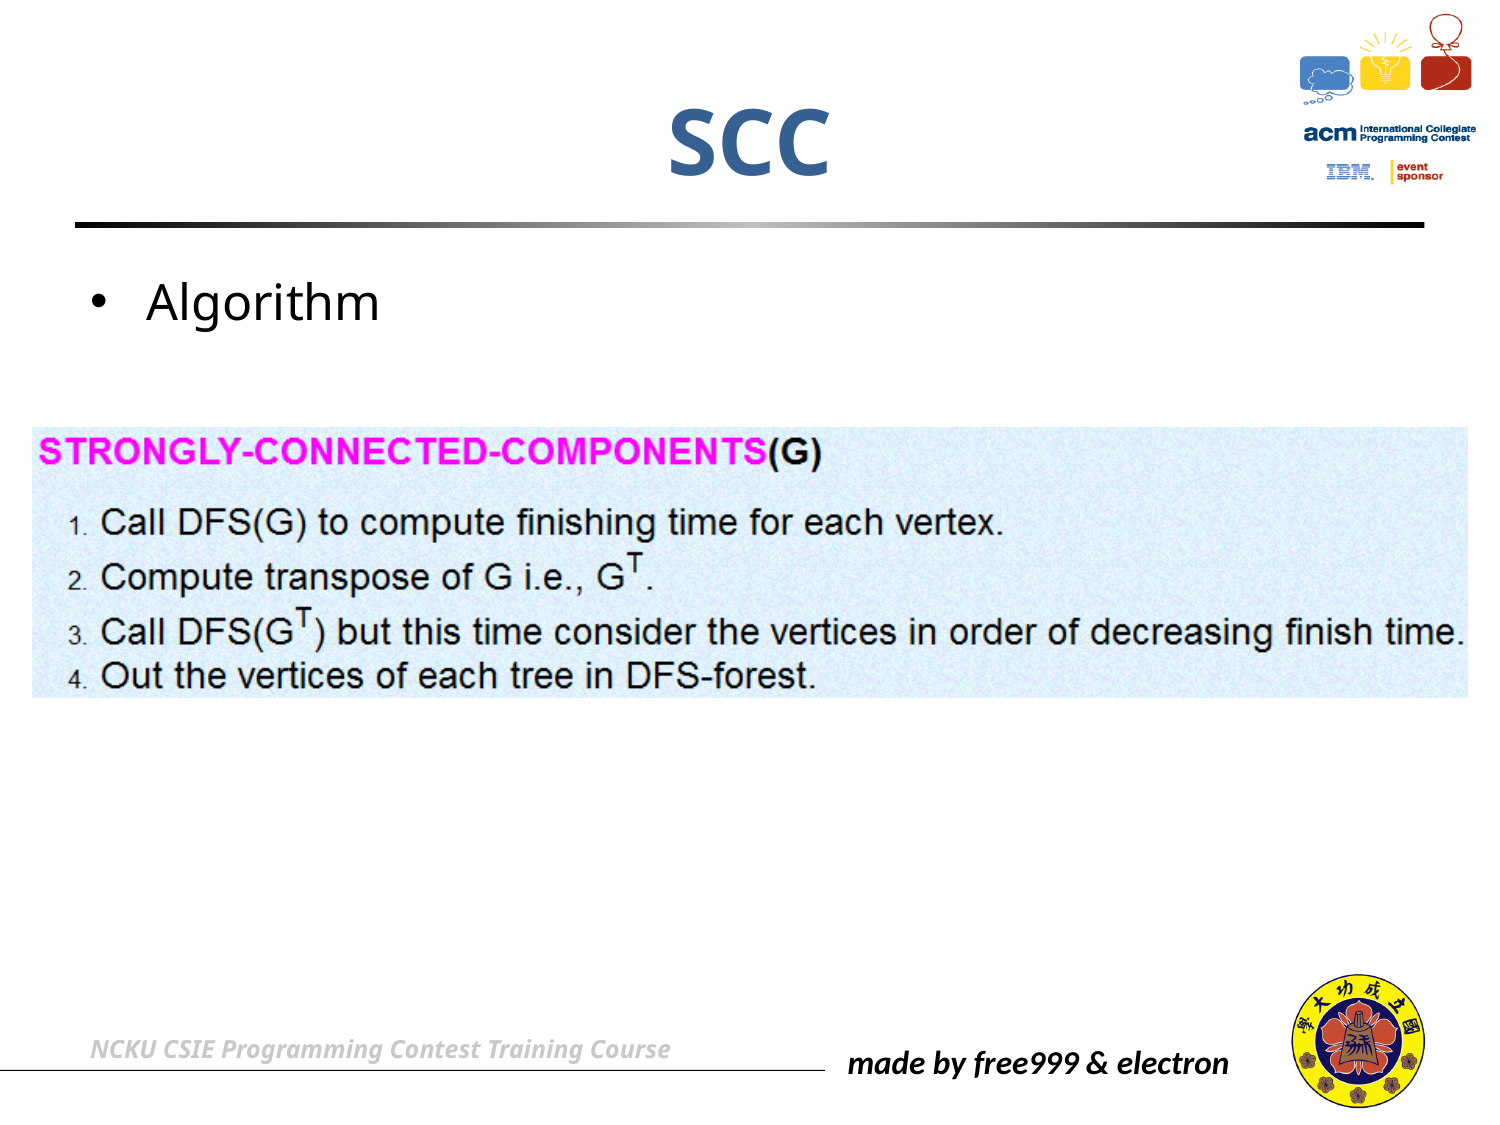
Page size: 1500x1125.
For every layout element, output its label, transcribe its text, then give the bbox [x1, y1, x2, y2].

title SCC [75, 45, 1425, 233]
picture [1292, 12, 1480, 188]
list Algorithm [75, 262, 1425, 419]
picture [1282, 970, 1431, 1114]
slide_number NCKU CSIE Programming Contest Training Course [75, 1018, 833, 1079]
picture [31, 426, 1469, 699]
